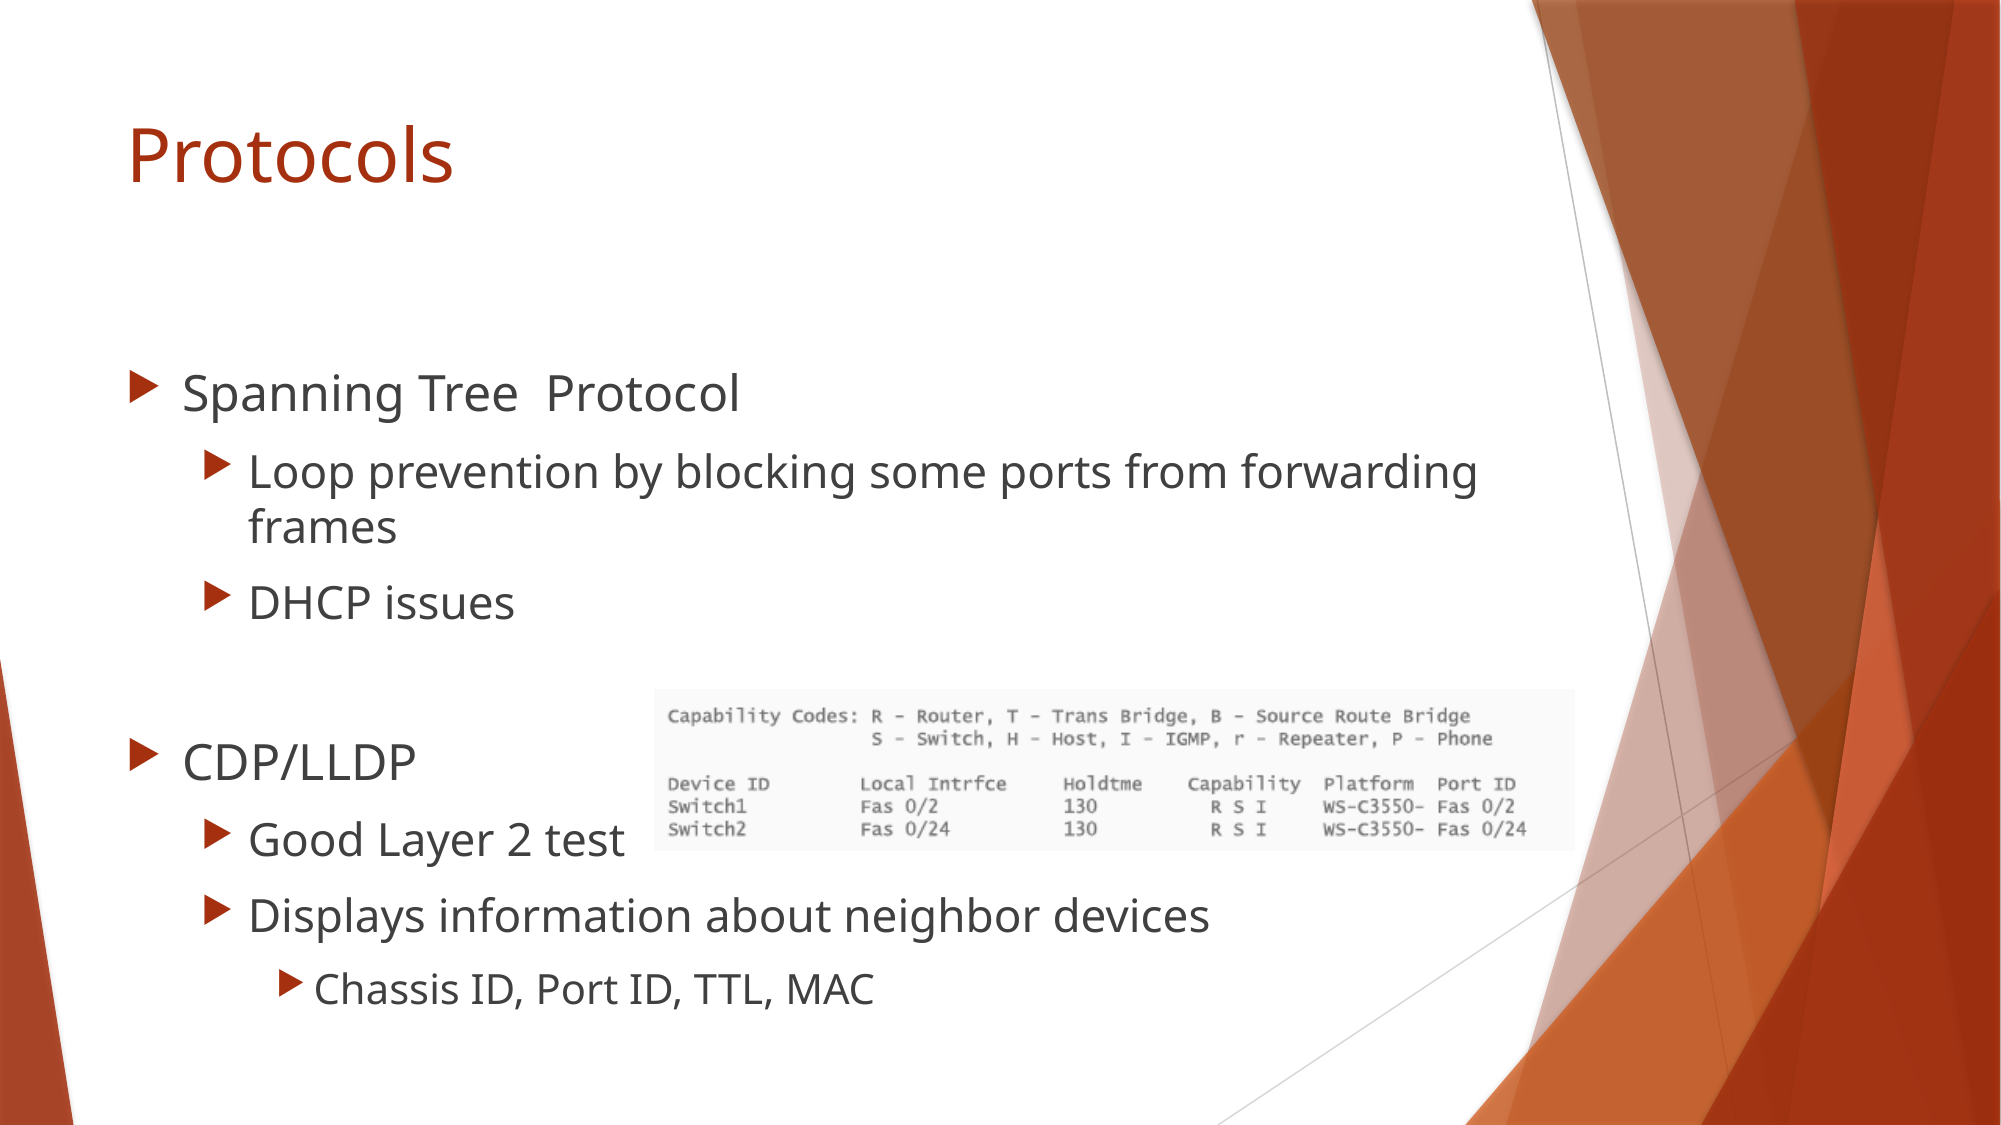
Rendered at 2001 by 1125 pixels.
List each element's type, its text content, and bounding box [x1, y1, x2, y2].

list Spanning Tree Protocol Loop prevention by blocking some ports from forwarding frames DHCP issues CDP/LLDP Good Layer 2 test Displays information about neighbor devices Chassis ID, Port ID, TTL, MAC [111, 354, 1522, 992]
title Protocols [111, 99, 1522, 317]
picture [653, 689, 1576, 852]
